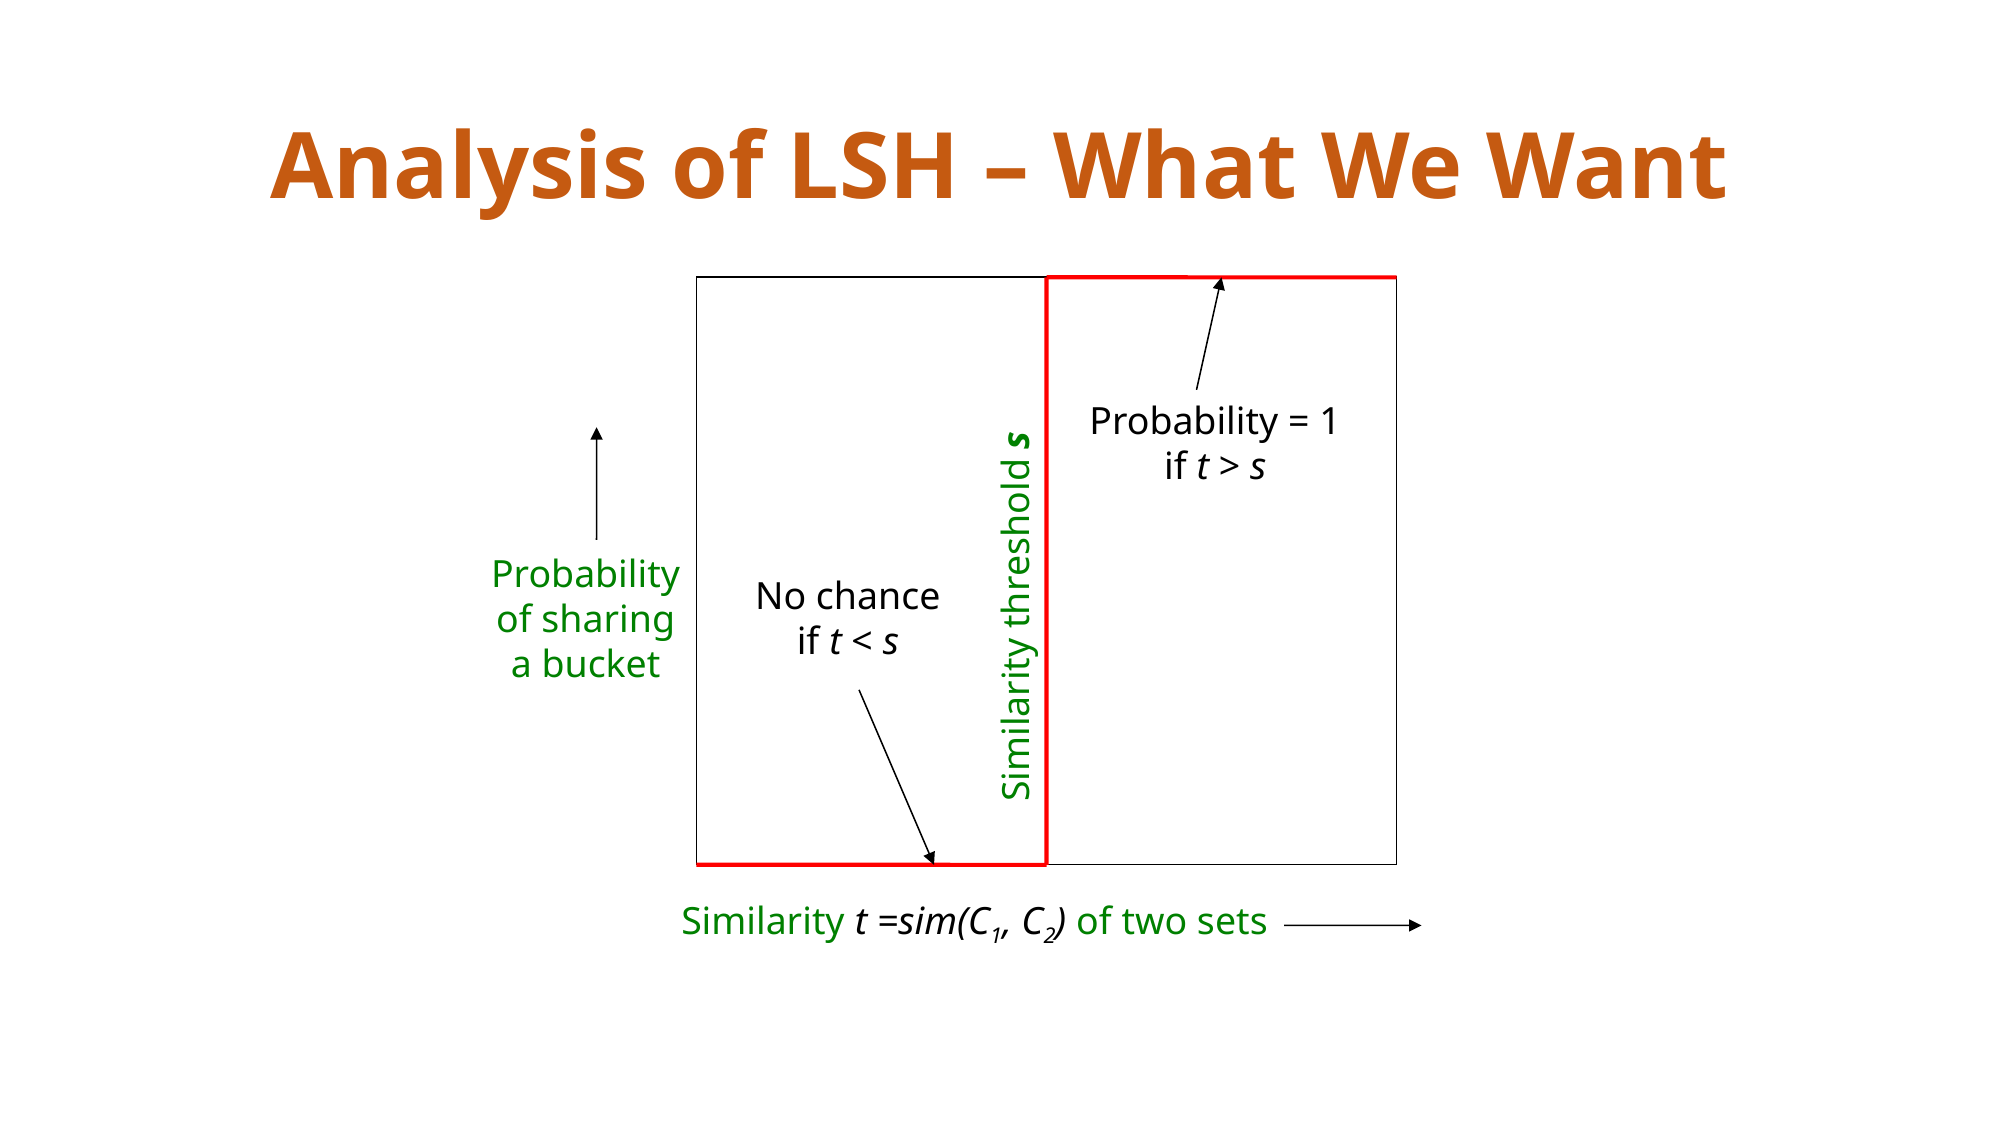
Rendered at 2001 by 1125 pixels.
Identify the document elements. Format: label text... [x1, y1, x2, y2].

text_box [1047, 278, 1397, 865]
text_box Similarity t =sim(C1, C2) of two sets [584, 889, 1297, 956]
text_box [1071, 277, 1359, 496]
text_box Probability of sharing a bucket [476, 542, 695, 692]
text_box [746, 564, 950, 865]
text_box [696, 277, 1046, 864]
title Analysis of LSH – What We Want [137, 59, 1863, 278]
text_box [1284, 919, 1422, 932]
text_box [590, 427, 603, 540]
text_box Similarity threshold s [984, 416, 1044, 817]
